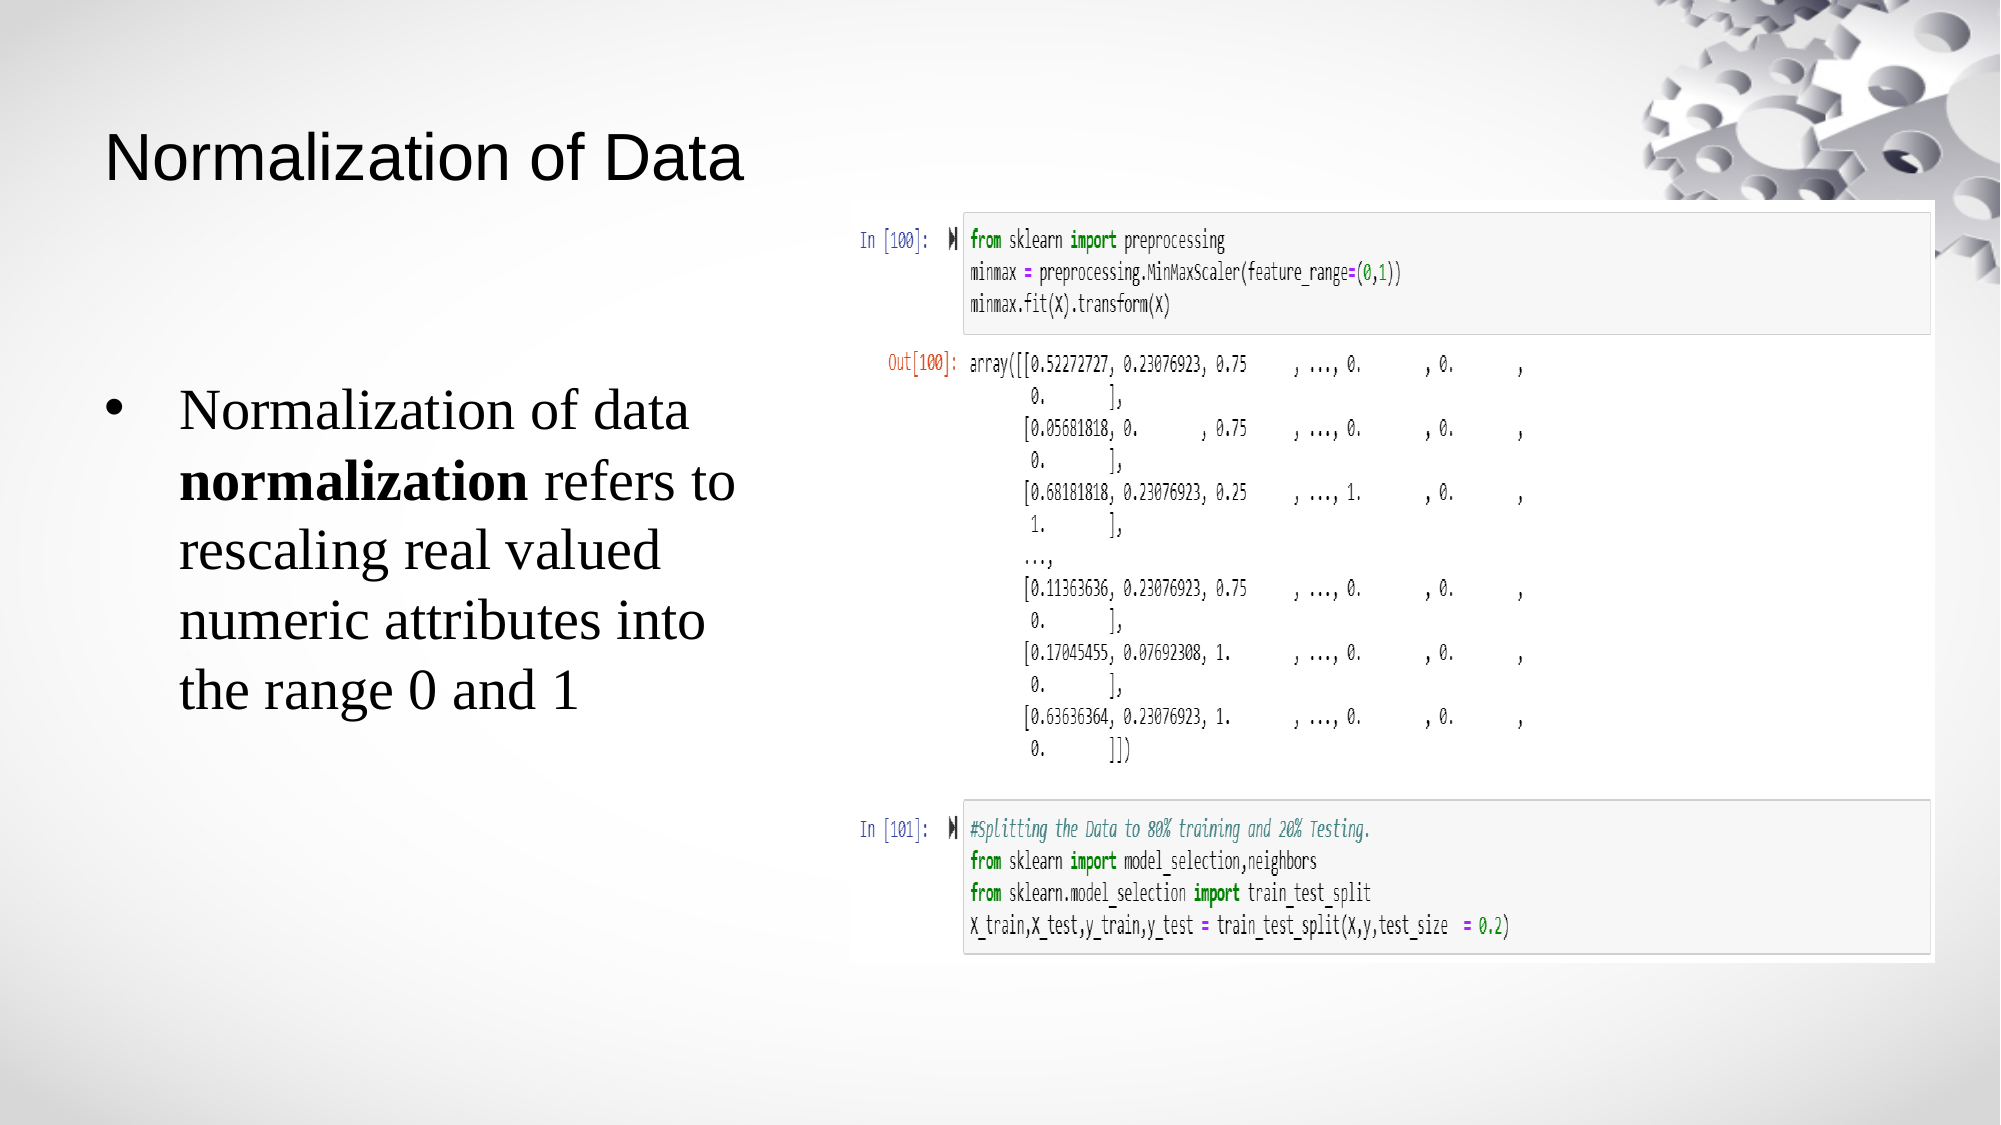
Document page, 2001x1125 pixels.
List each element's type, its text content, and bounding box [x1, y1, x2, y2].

picture [0, 0, 2000, 1125]
title Normalization of Data [89, 74, 784, 200]
list Normalization of data normalization refers to rescaling real valued numeric attributes into the range 0 and 1 [89, 200, 784, 964]
